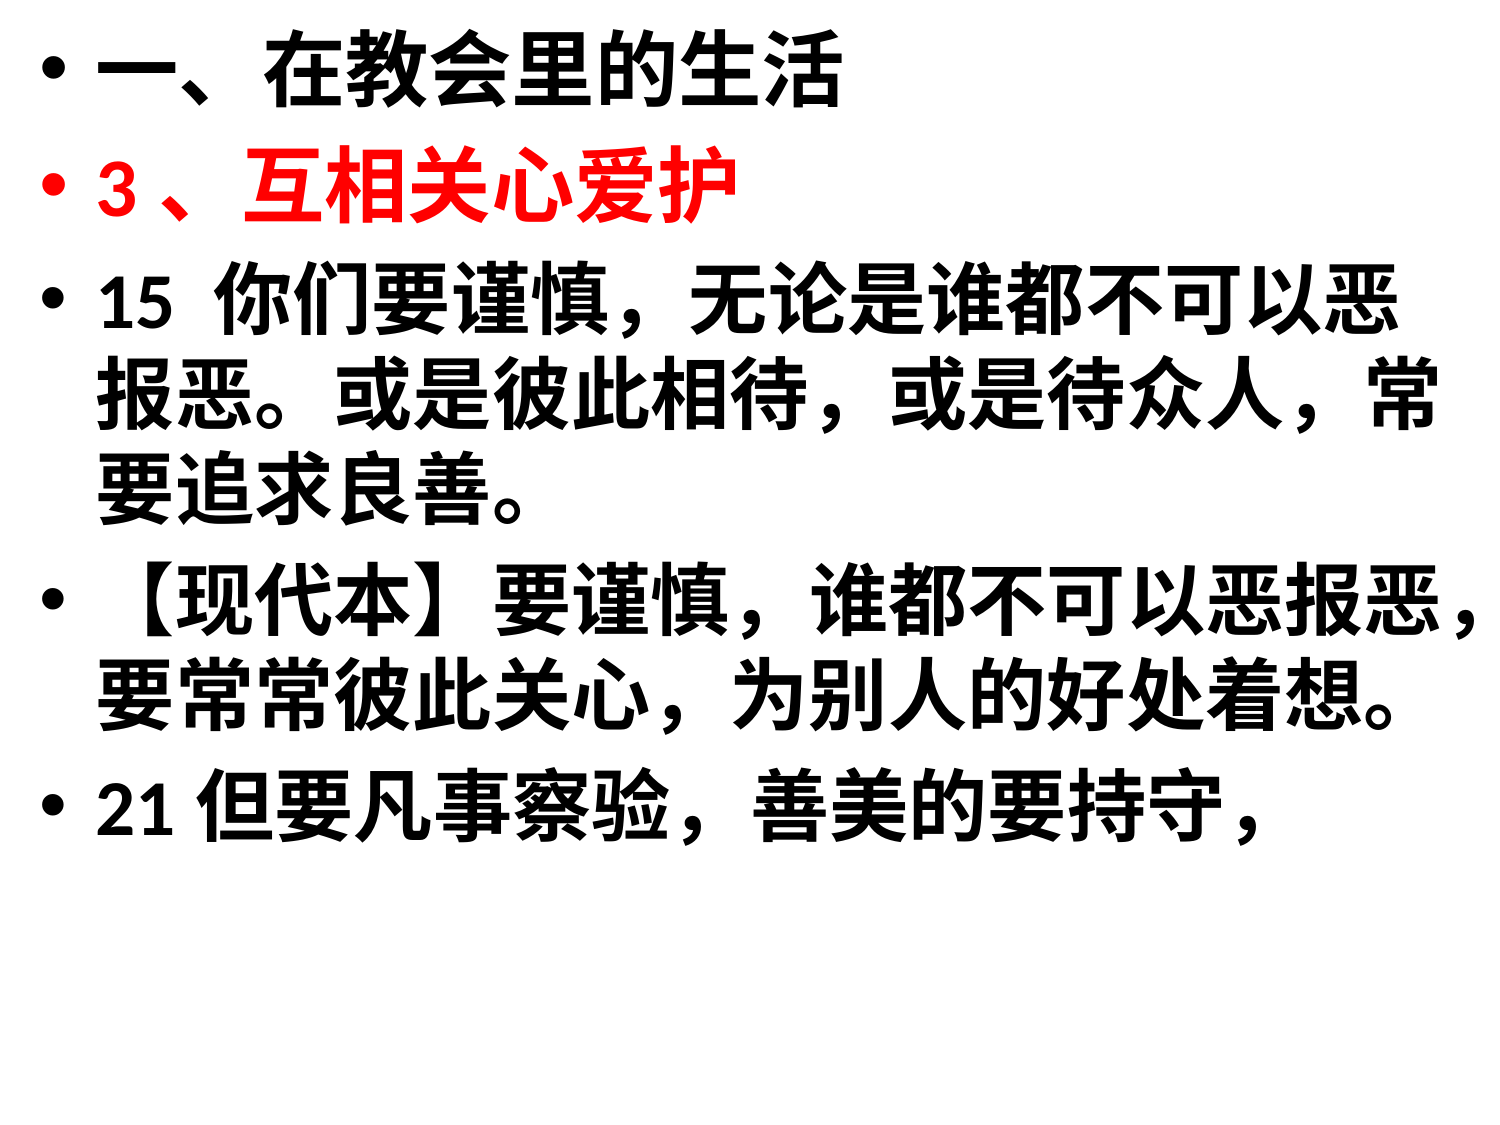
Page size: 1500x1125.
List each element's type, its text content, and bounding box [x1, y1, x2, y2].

list 一、在教会里的生活 3、互相关心爱护 15 你们要谨慎，无论是谁都不可以恶报恶。或是彼此相待，或是待众人，常要追求良善。 【现代本】要谨慎，谁都不可以恶报恶，要常常彼此关心，为别人的好处着想。 21但要凡事察验，善美的要持守， [24, 9, 1465, 1090]
